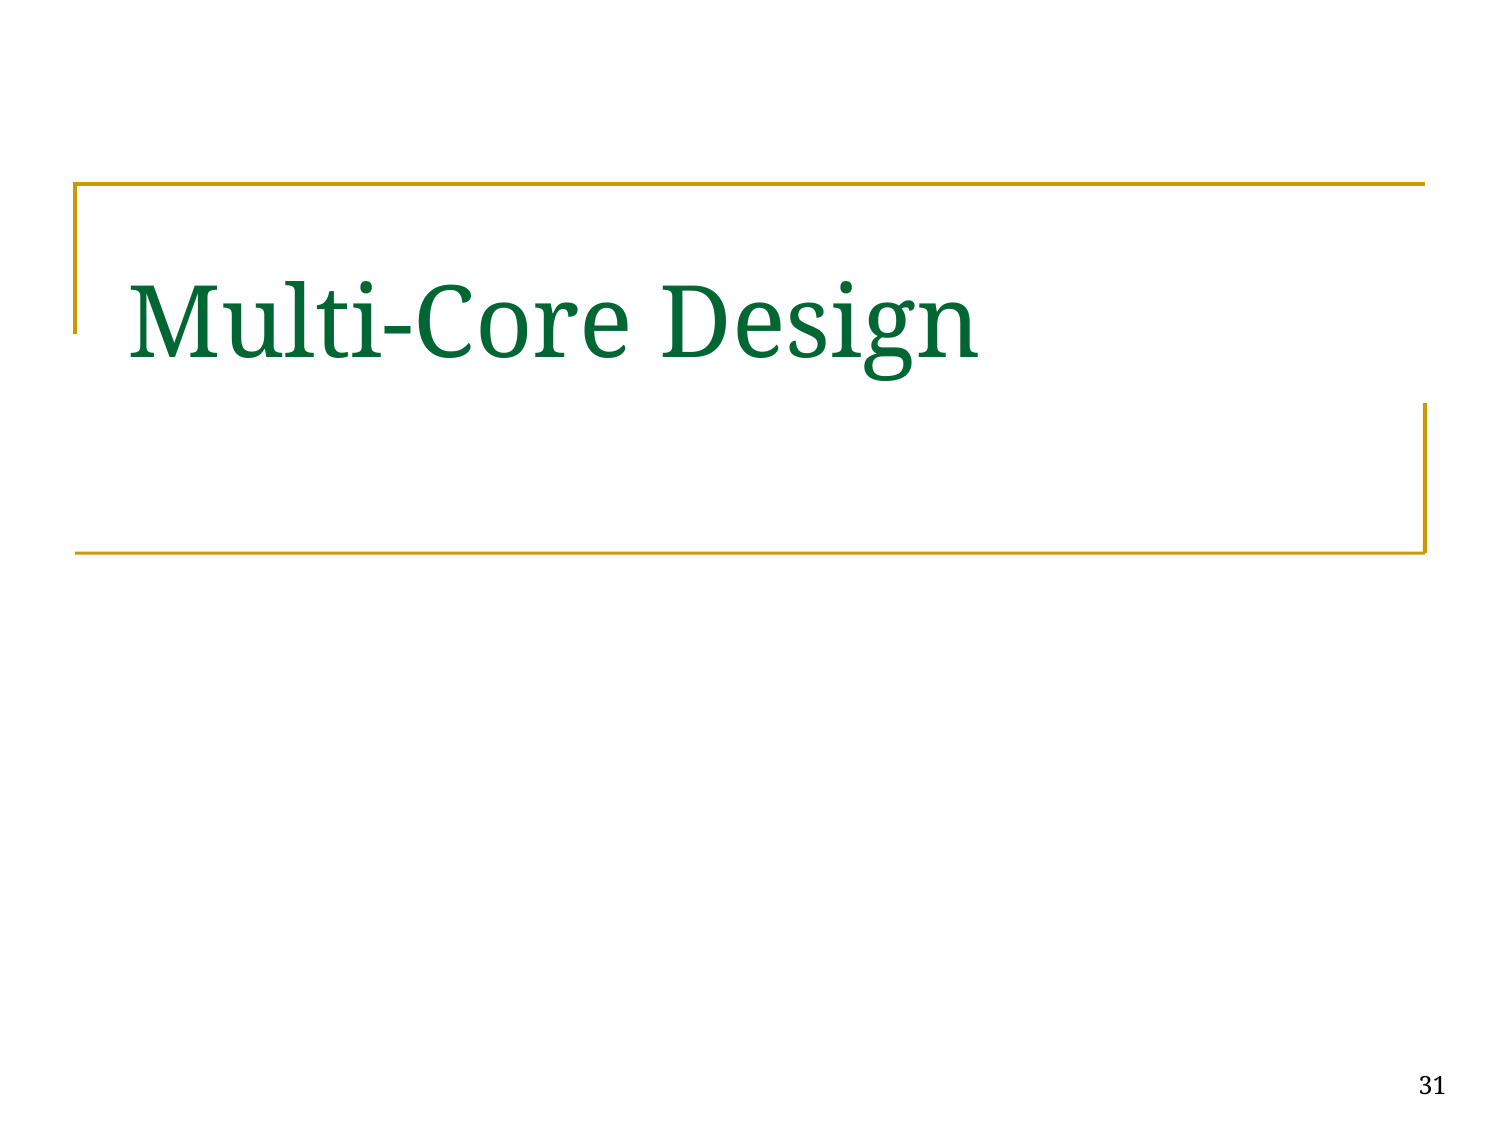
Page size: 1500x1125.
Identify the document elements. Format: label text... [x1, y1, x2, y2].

title Multi-Core Design [112, 249, 1413, 538]
slide_number 31 [1111, 1036, 1462, 1112]
